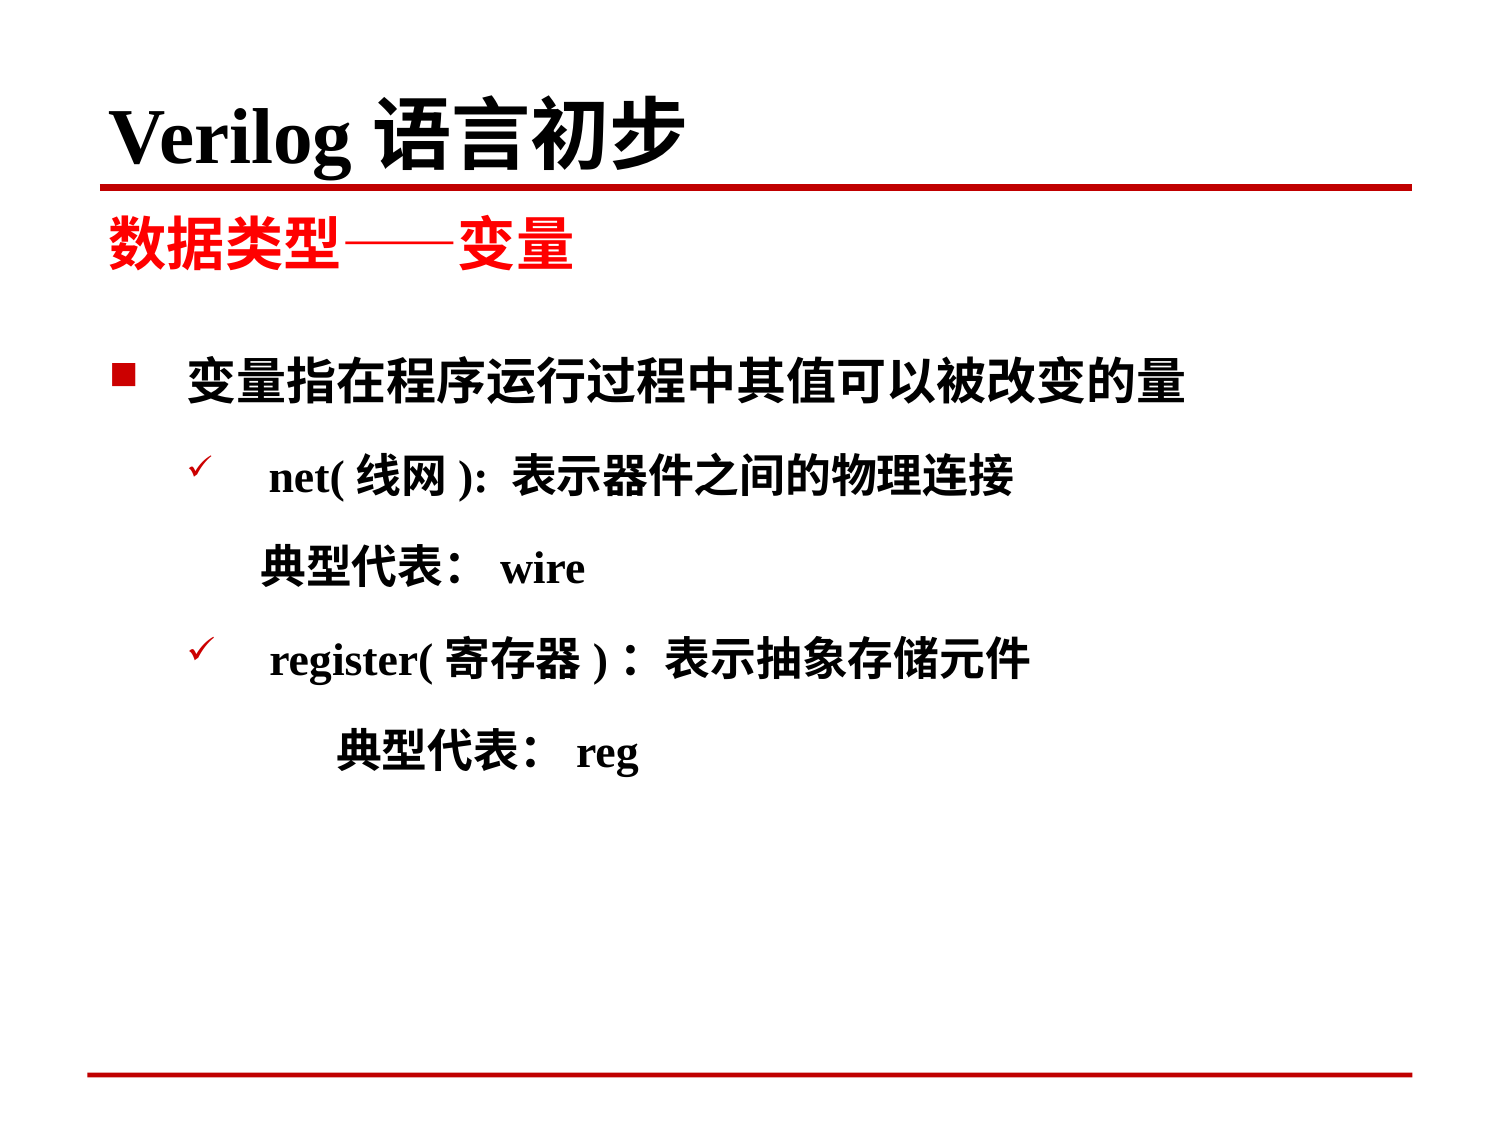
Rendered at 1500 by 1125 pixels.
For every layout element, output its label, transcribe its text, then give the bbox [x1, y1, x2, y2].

text_box 数据类型——变量 [93, 200, 1437, 285]
text_box 变量指在程序运行过程中其值可以被改变的量 net(线网): 表示器件之间的物理连接 典型代表：wire register(寄存器)：表示抽象存储元件 典型代表：reg [94, 312, 1407, 1013]
text_box Verilog语言初步 [94, 49, 1407, 187]
